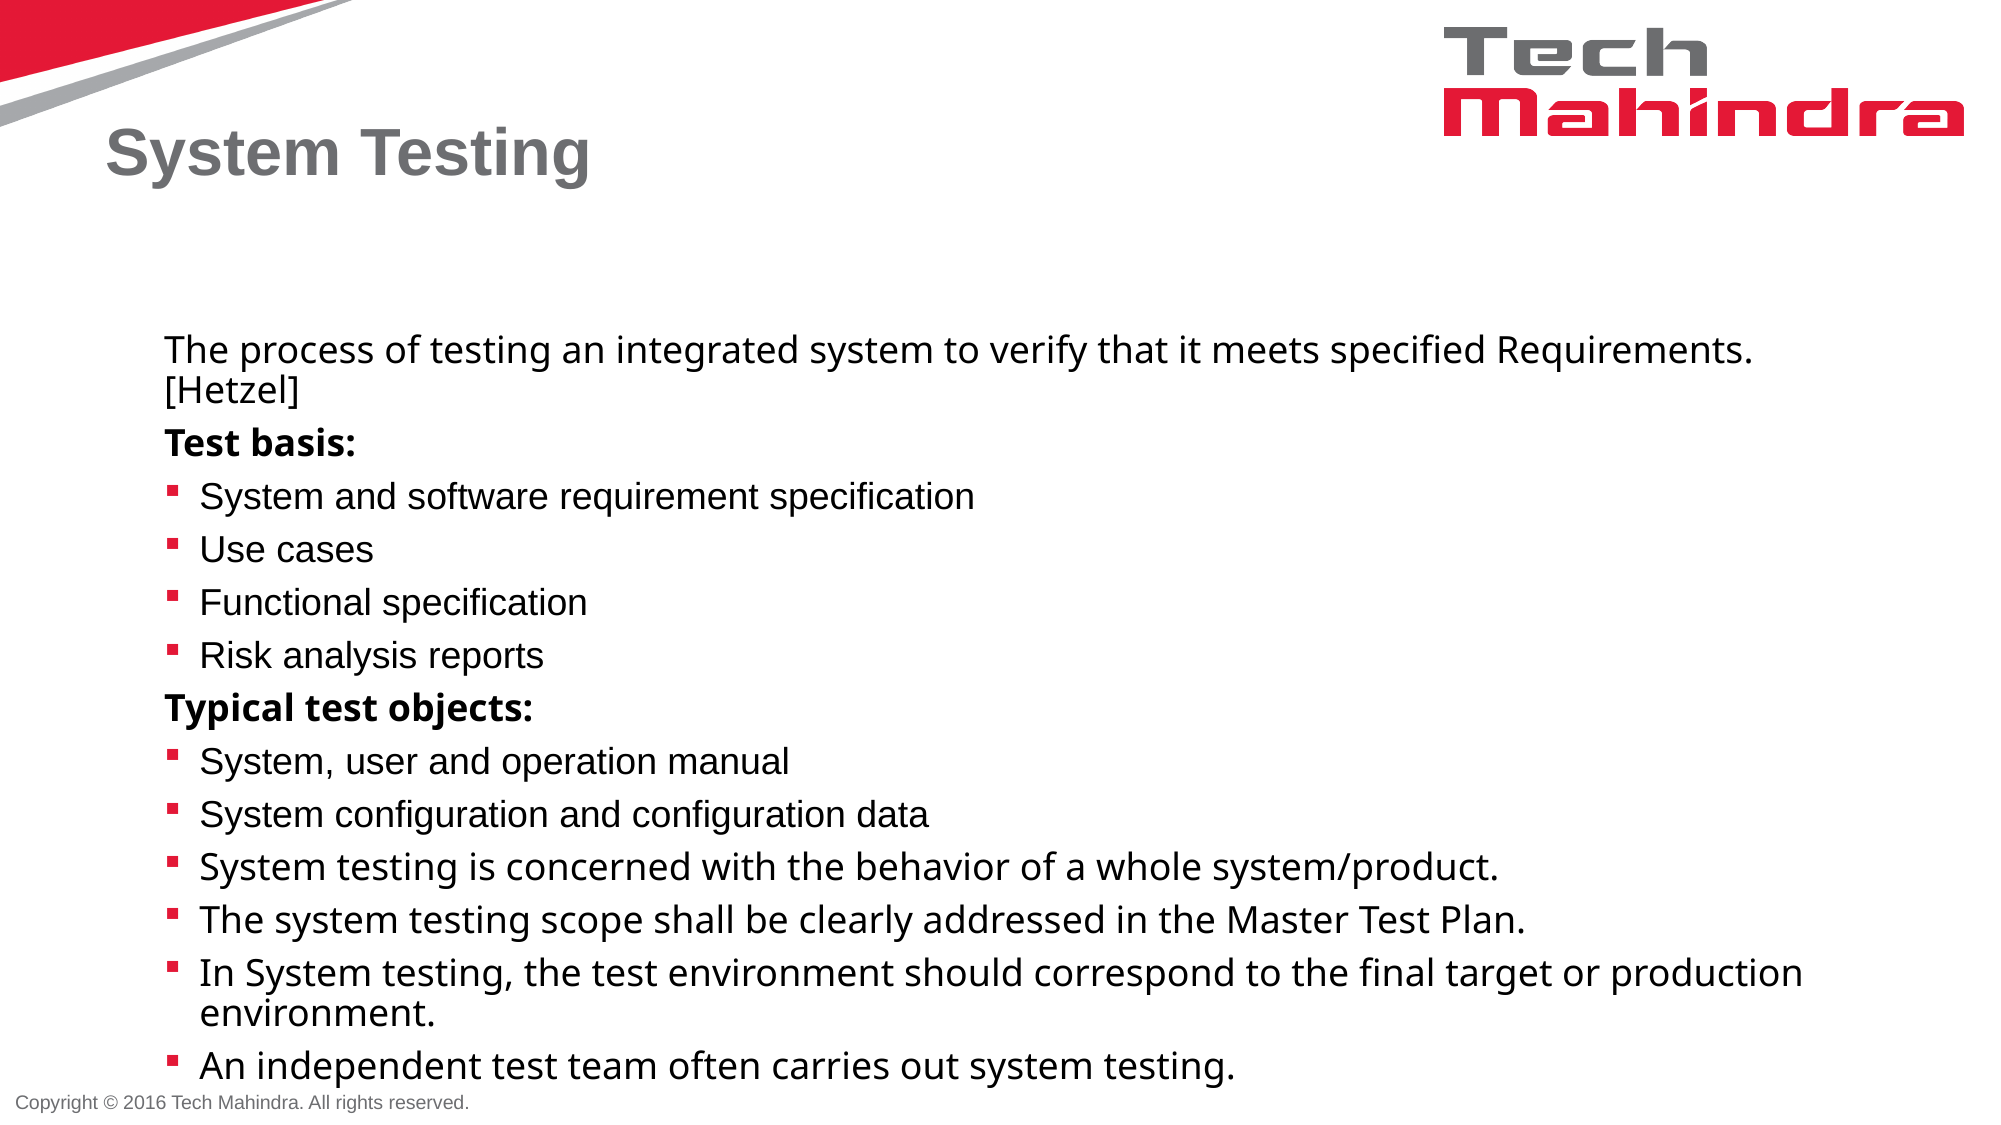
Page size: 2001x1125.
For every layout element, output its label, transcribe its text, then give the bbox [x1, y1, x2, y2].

list The process of testing an integrated system to verify that it meets specified Requirements. [Hetzel] Test basis: System and software requirement specification Use cases Functional specification Risk analysis reports Typical test objects: System, user and operation manual System configuration and configuration data System testing is concerned with the behavior of a whole system/product. The system testing scope shall be clearly addressed in the Master Test Plan. In System testing, the test environment should correspond to the final target or production environment. An independent test team often carries out system testing. [105, 323, 1905, 1063]
picture [1444, 27, 1964, 136]
picture [0, 0, 355, 127]
title System Testing [104, 117, 1905, 199]
footer Copyright © 2016 Tech Mahindra. All rights reserved. [0, 1084, 500, 1120]
